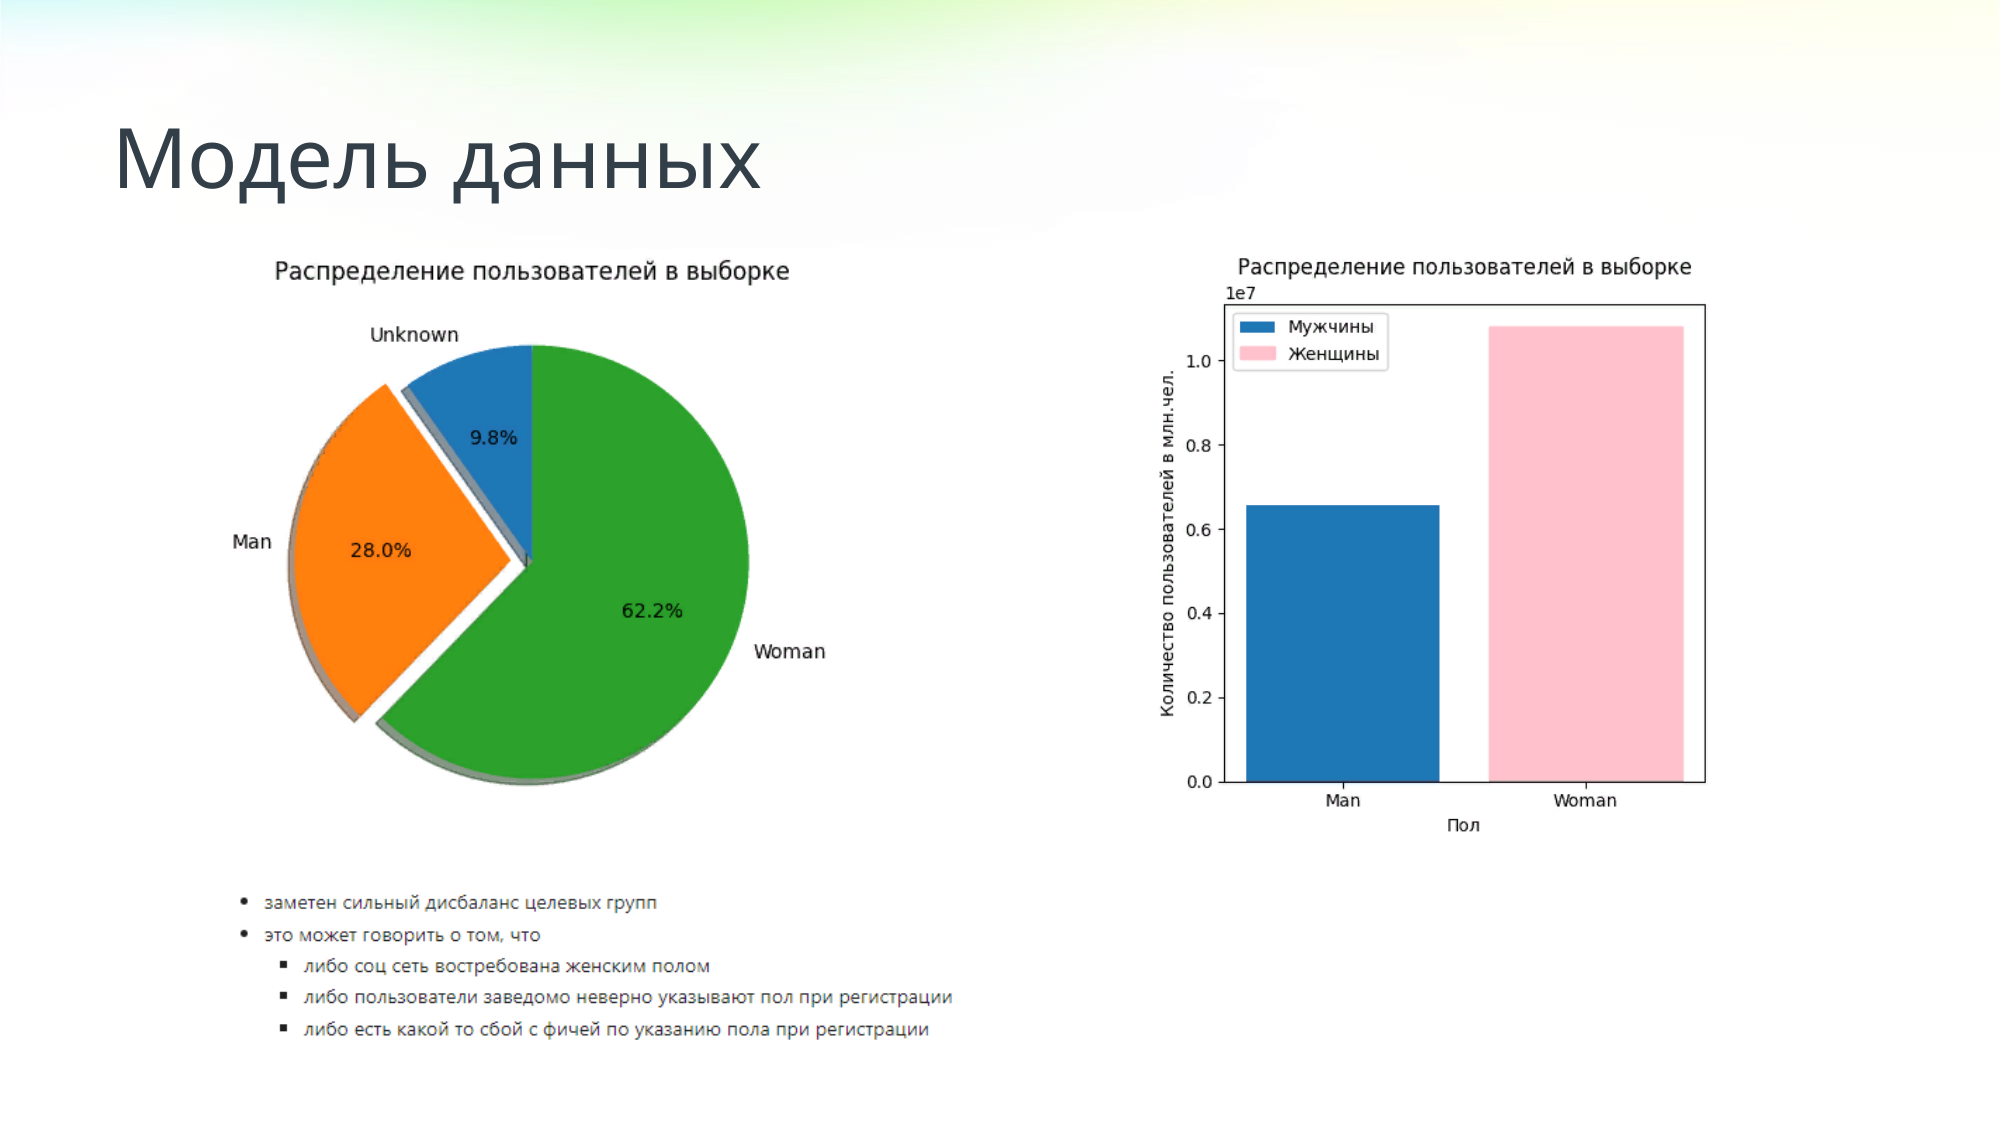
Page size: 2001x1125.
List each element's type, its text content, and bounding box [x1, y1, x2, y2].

picture [0, 0, 2000, 272]
text_box Модель данных [112, 104, 1888, 423]
picture [1120, 246, 1727, 860]
picture [193, 249, 983, 1054]
